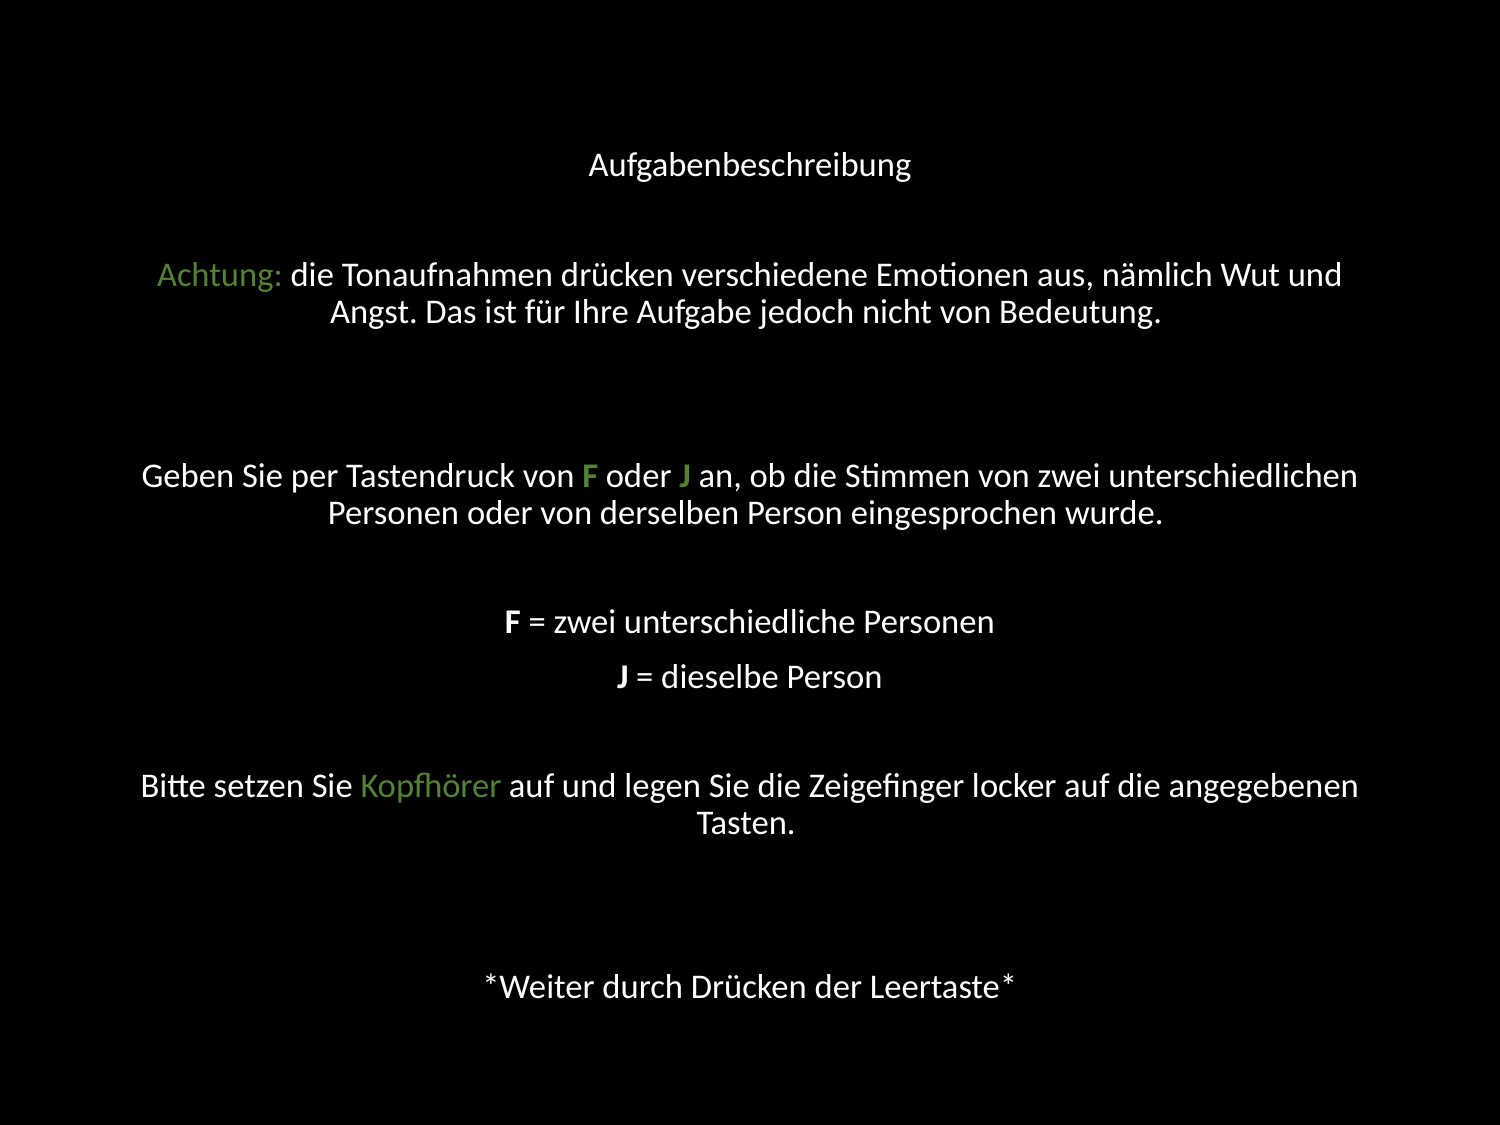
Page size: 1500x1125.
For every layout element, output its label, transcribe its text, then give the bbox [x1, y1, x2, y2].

list Aufgabenbeschreibung Achtung: die Tonaufnahmen drücken verschiedene Emotionen aus, nämlich Wut und Angst. Das ist für Ihre Aufgabe jedoch nicht von Bedeutung. Geben Sie per Tastendruck von F oder J an, ob die Stimmen von zwei unterschiedlichen Personen oder von derselben Person eingesprochen wurde. F = zwei unterschiedliche Personen J = dieselbe Person Bitte setzen Sie Kopfhörer auf und legen Sie die Zeigefinger locker auf die angegebenen Tasten. *Weiter durch Drücken der Leertaste* [103, 80, 1397, 1014]
